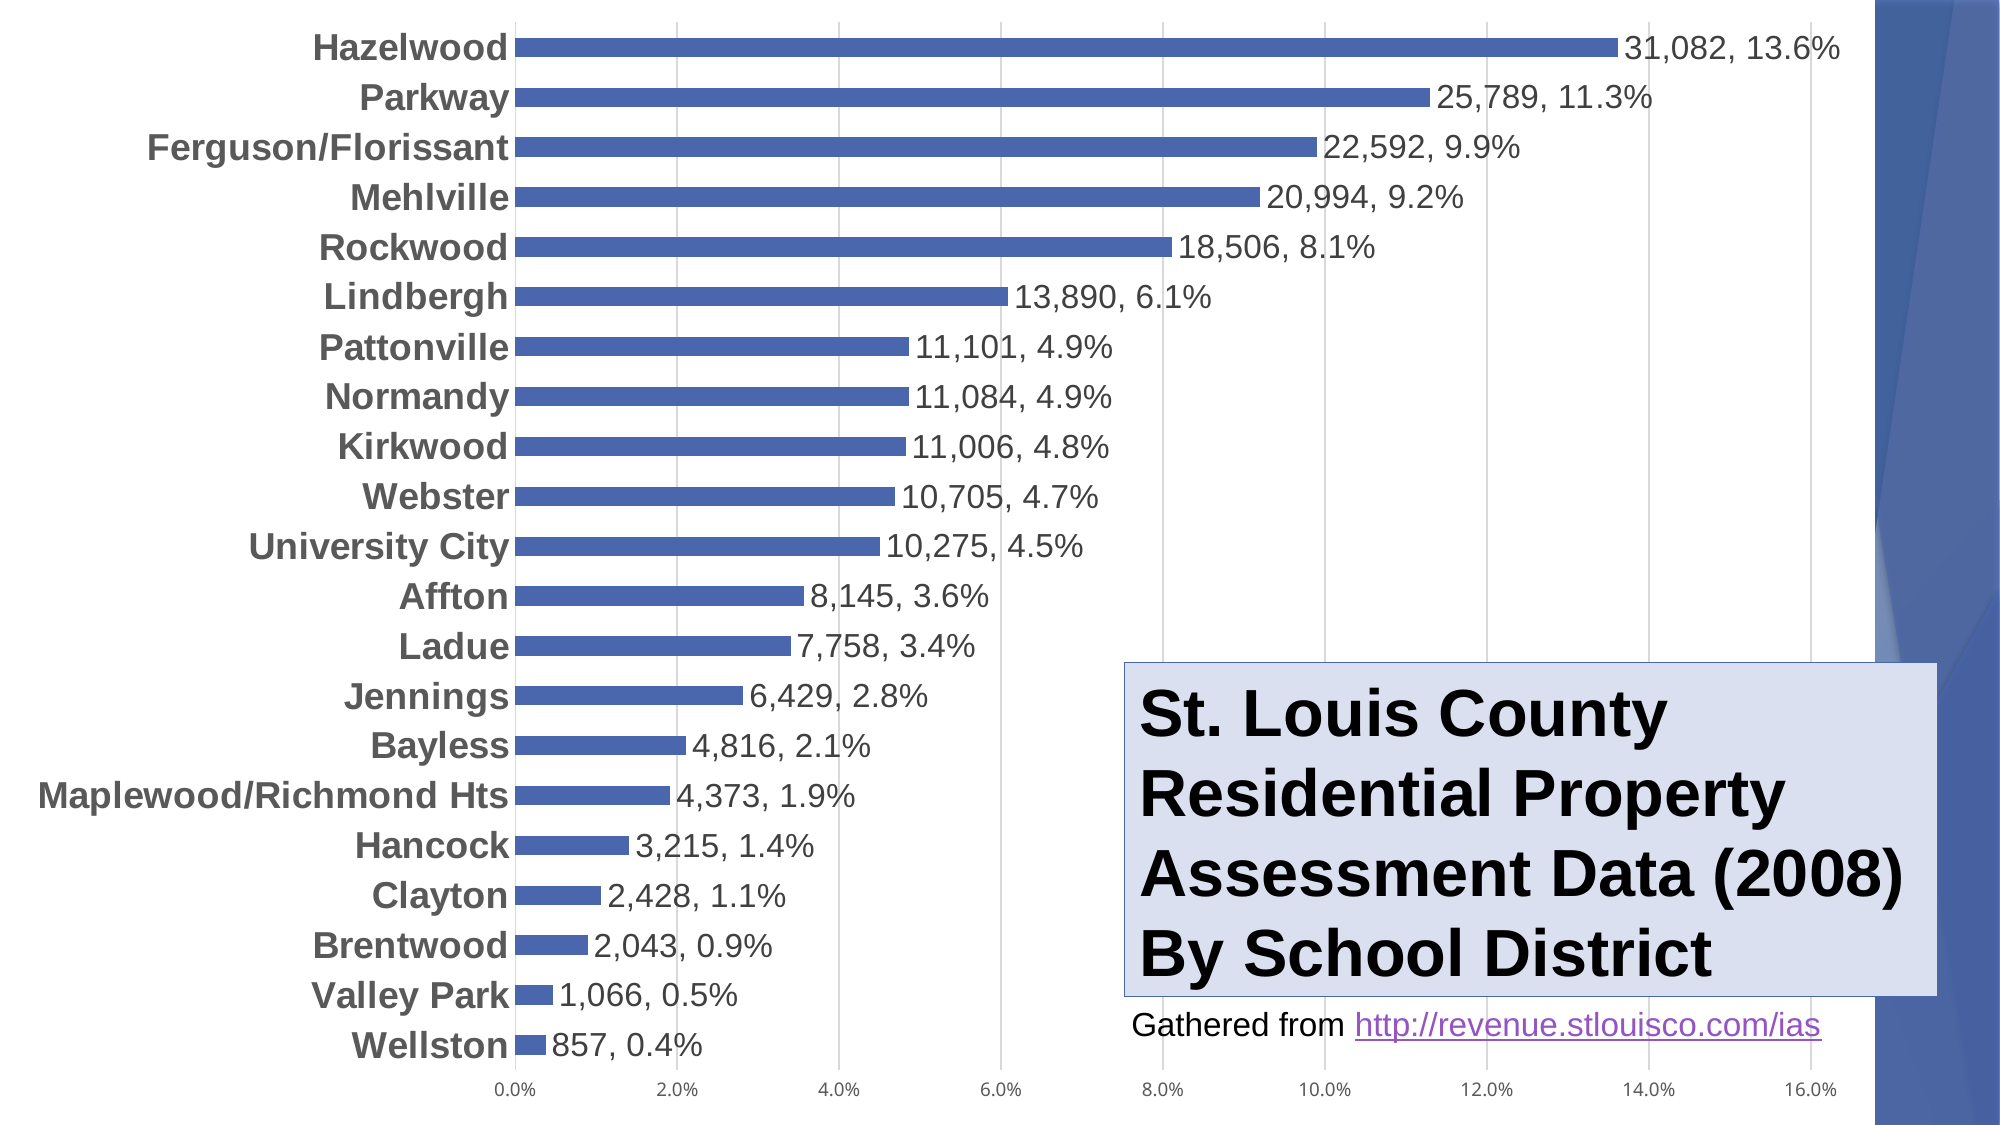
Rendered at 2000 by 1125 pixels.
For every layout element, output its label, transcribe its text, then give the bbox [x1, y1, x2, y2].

chart [0, 0, 1876, 1125]
text_box St. Louis County Residential Property Assessment Data (2008) By School District [1879, 662, 1938, 997]
